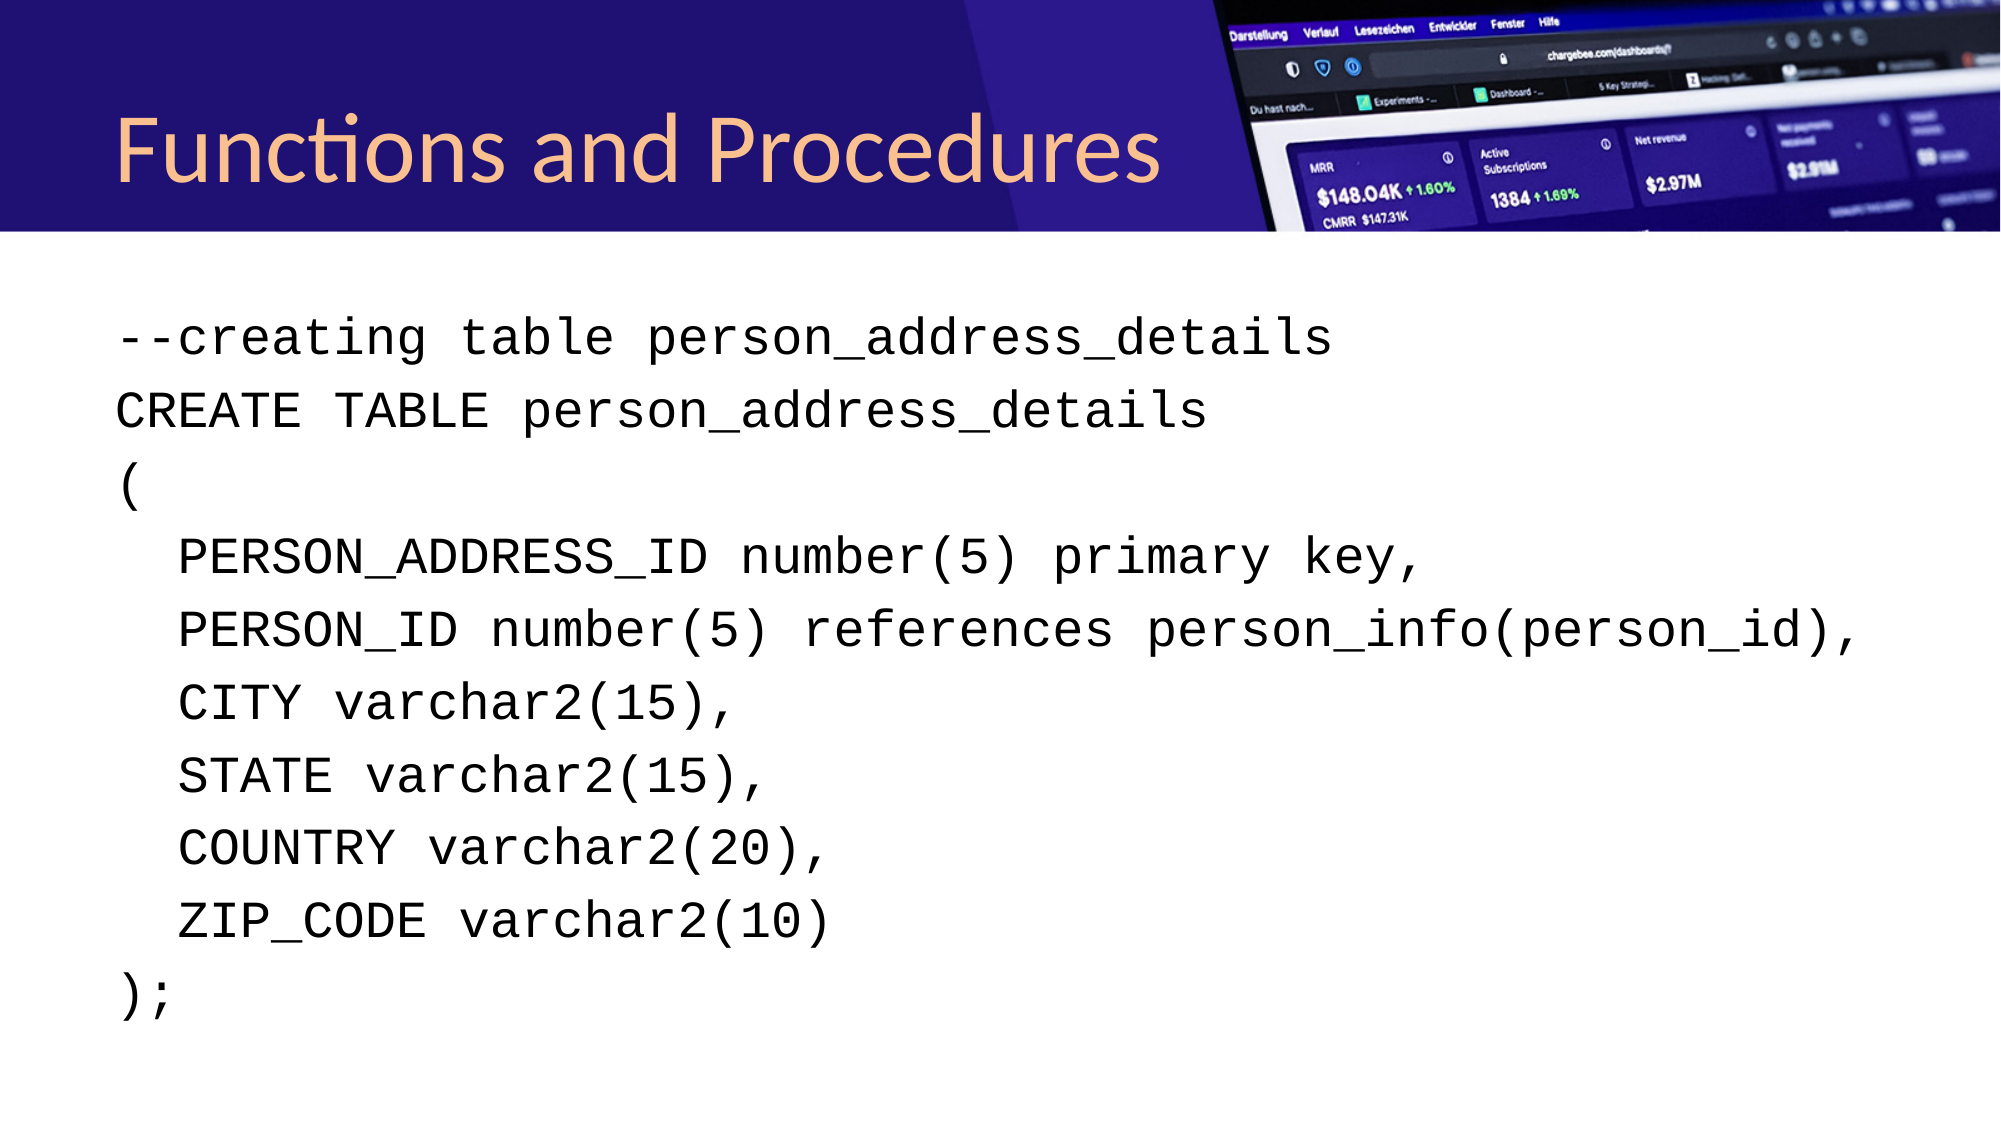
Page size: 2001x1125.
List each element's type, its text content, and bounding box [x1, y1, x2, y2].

picture [0, 0, 2001, 1125]
list --creating table person_address_details CREATE TABLE person_address_details ( PERSON_ADDRESS_ID number(5) primary key, PERSON_ID number(5) references person_info(person_id), CITY varchar2(15), STATE varchar2(15), COUNTRY varchar2(20), ZIP_CODE varchar2(10) ); [99, 295, 1913, 1034]
title Functions and Procedures [99, 22, 1913, 262]
